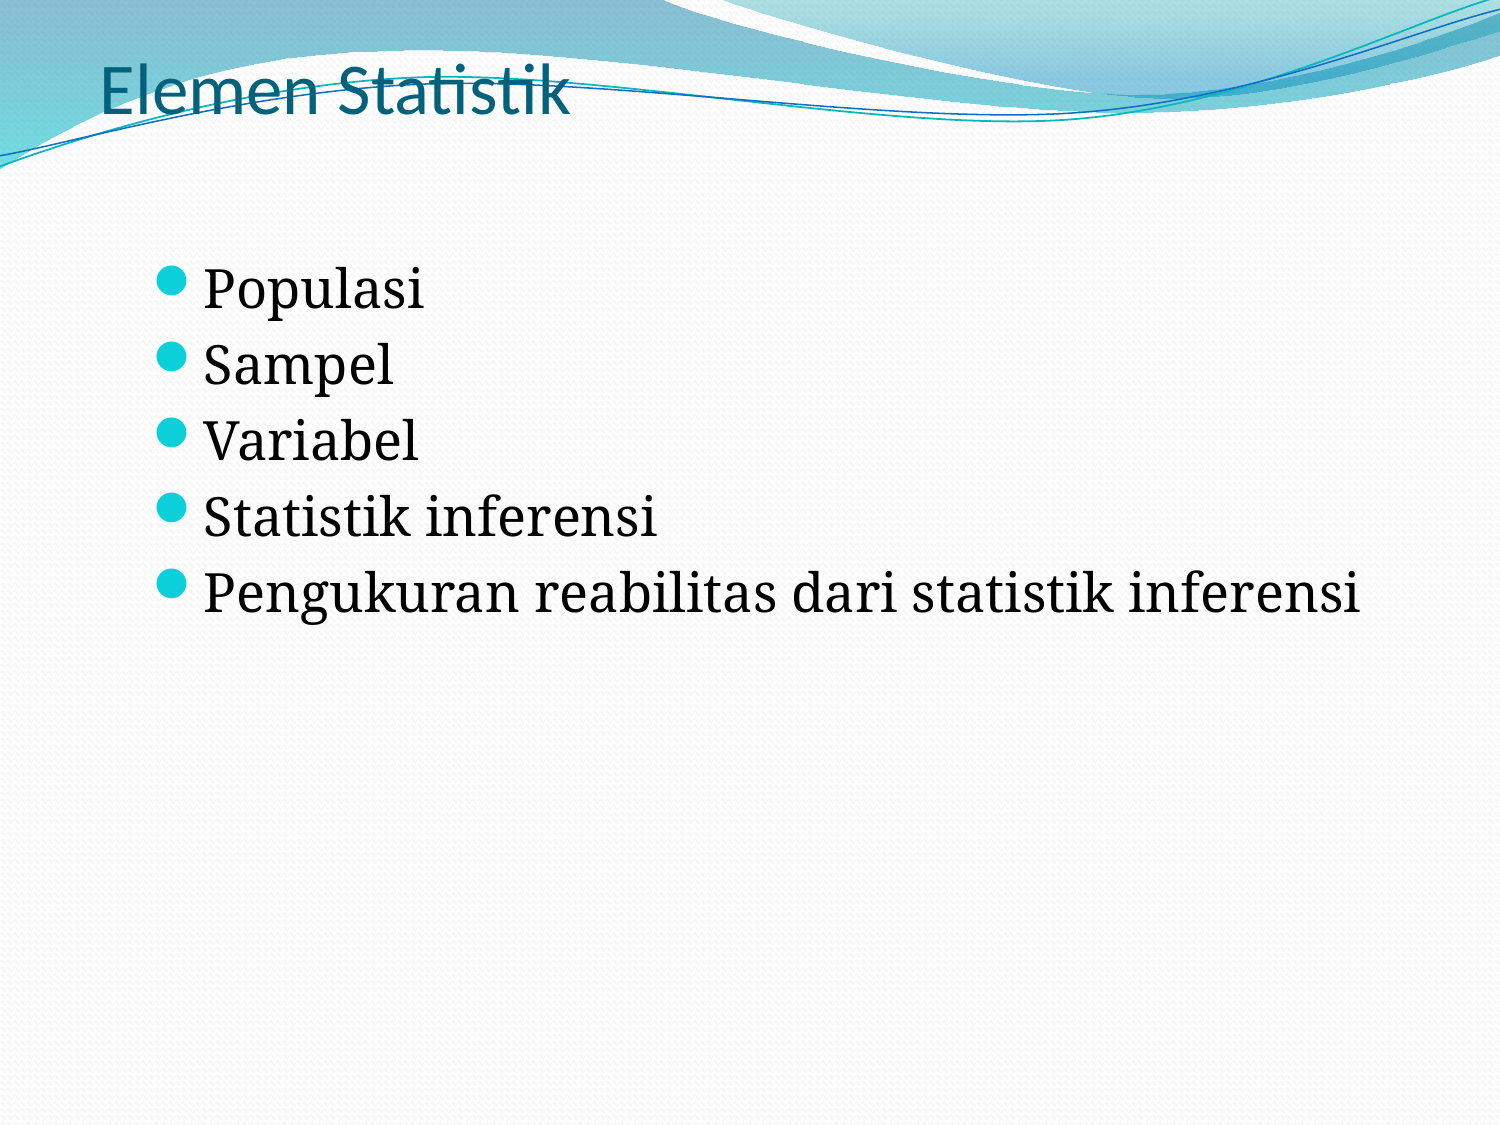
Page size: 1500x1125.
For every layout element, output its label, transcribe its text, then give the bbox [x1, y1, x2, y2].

list Populasi Sampel Variabel Statistik inferensi Pengukuran reabilitas dari statistik inferensi [137, 247, 1413, 986]
title Elemen Statistik [99, 33, 1375, 130]
